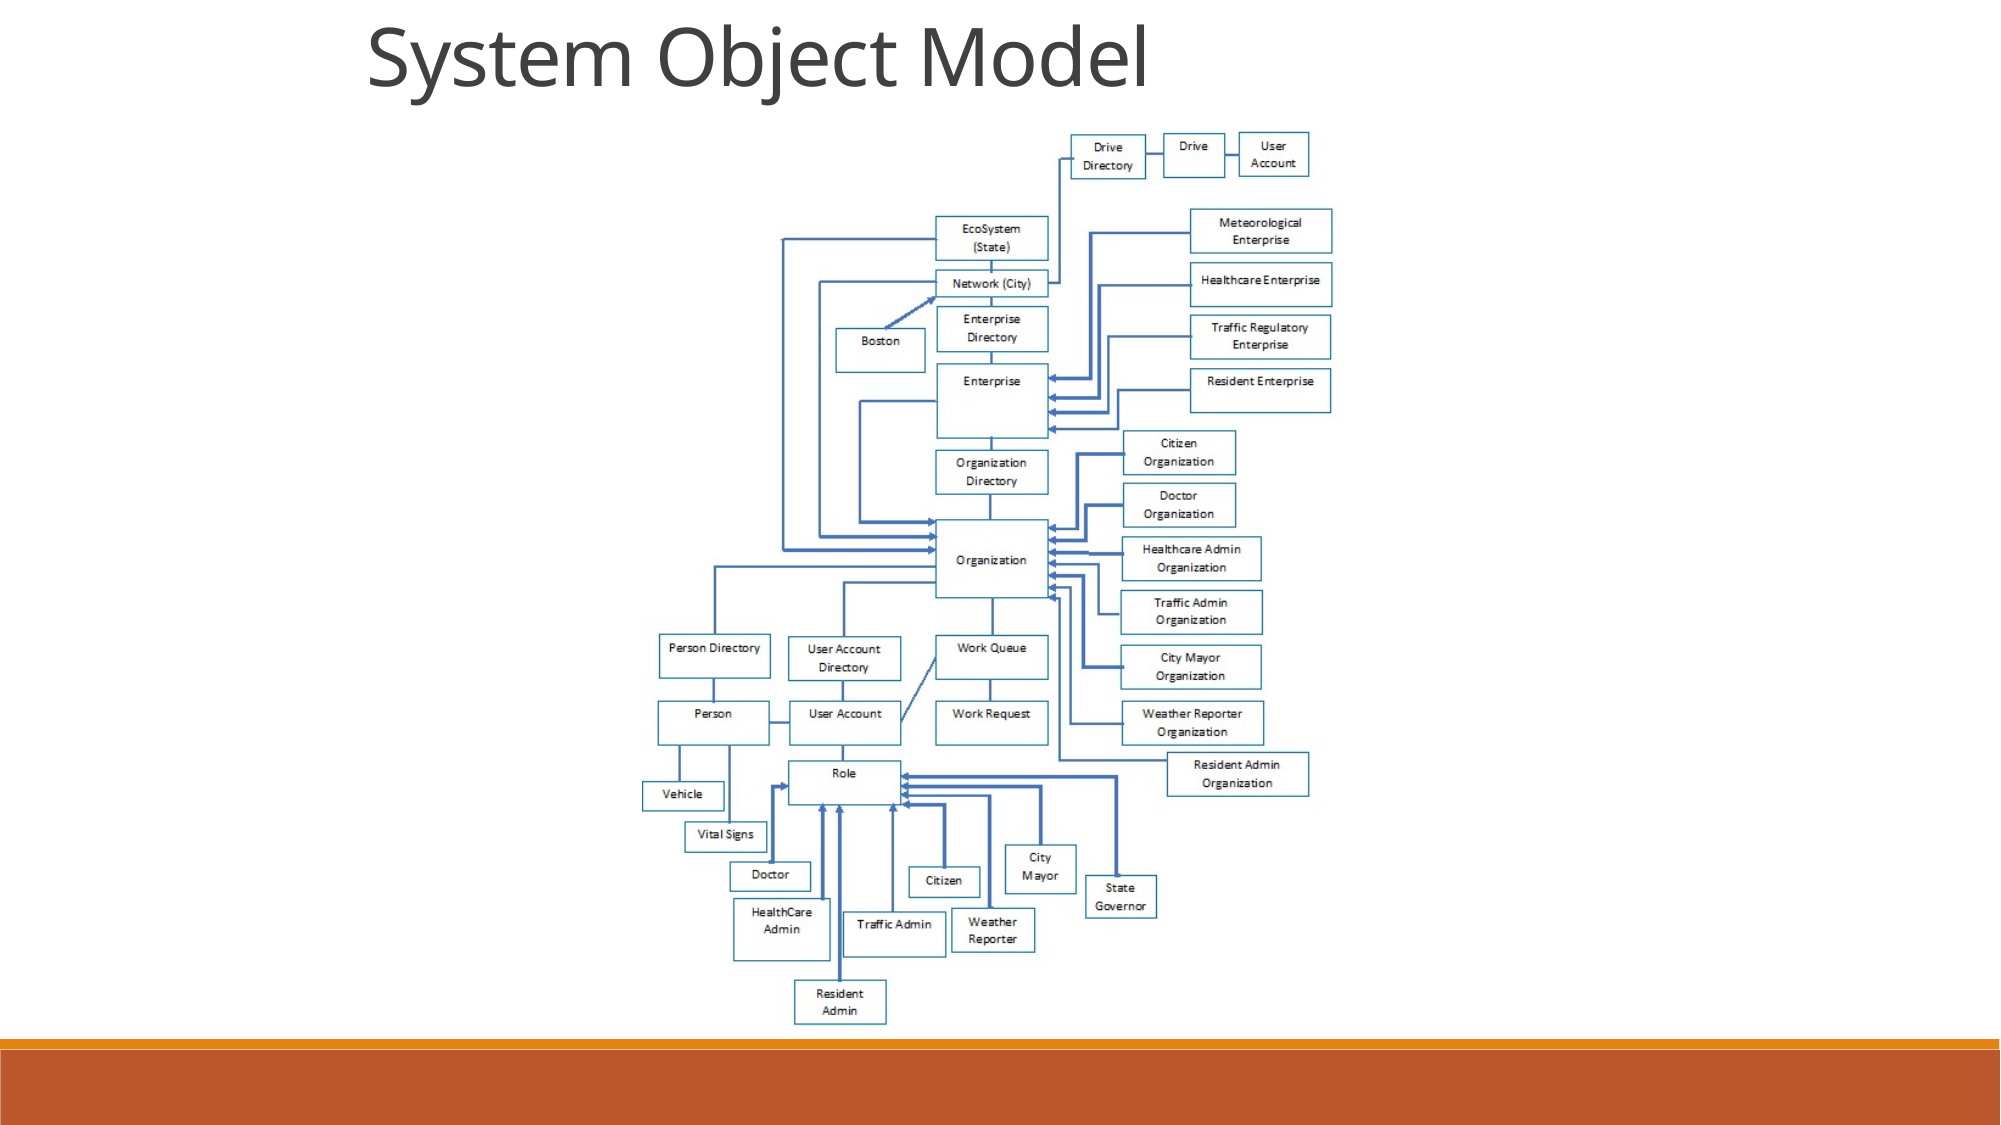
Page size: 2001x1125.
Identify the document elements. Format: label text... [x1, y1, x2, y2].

title System Object Model [351, 0, 1195, 111]
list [641, 110, 1402, 1027]
